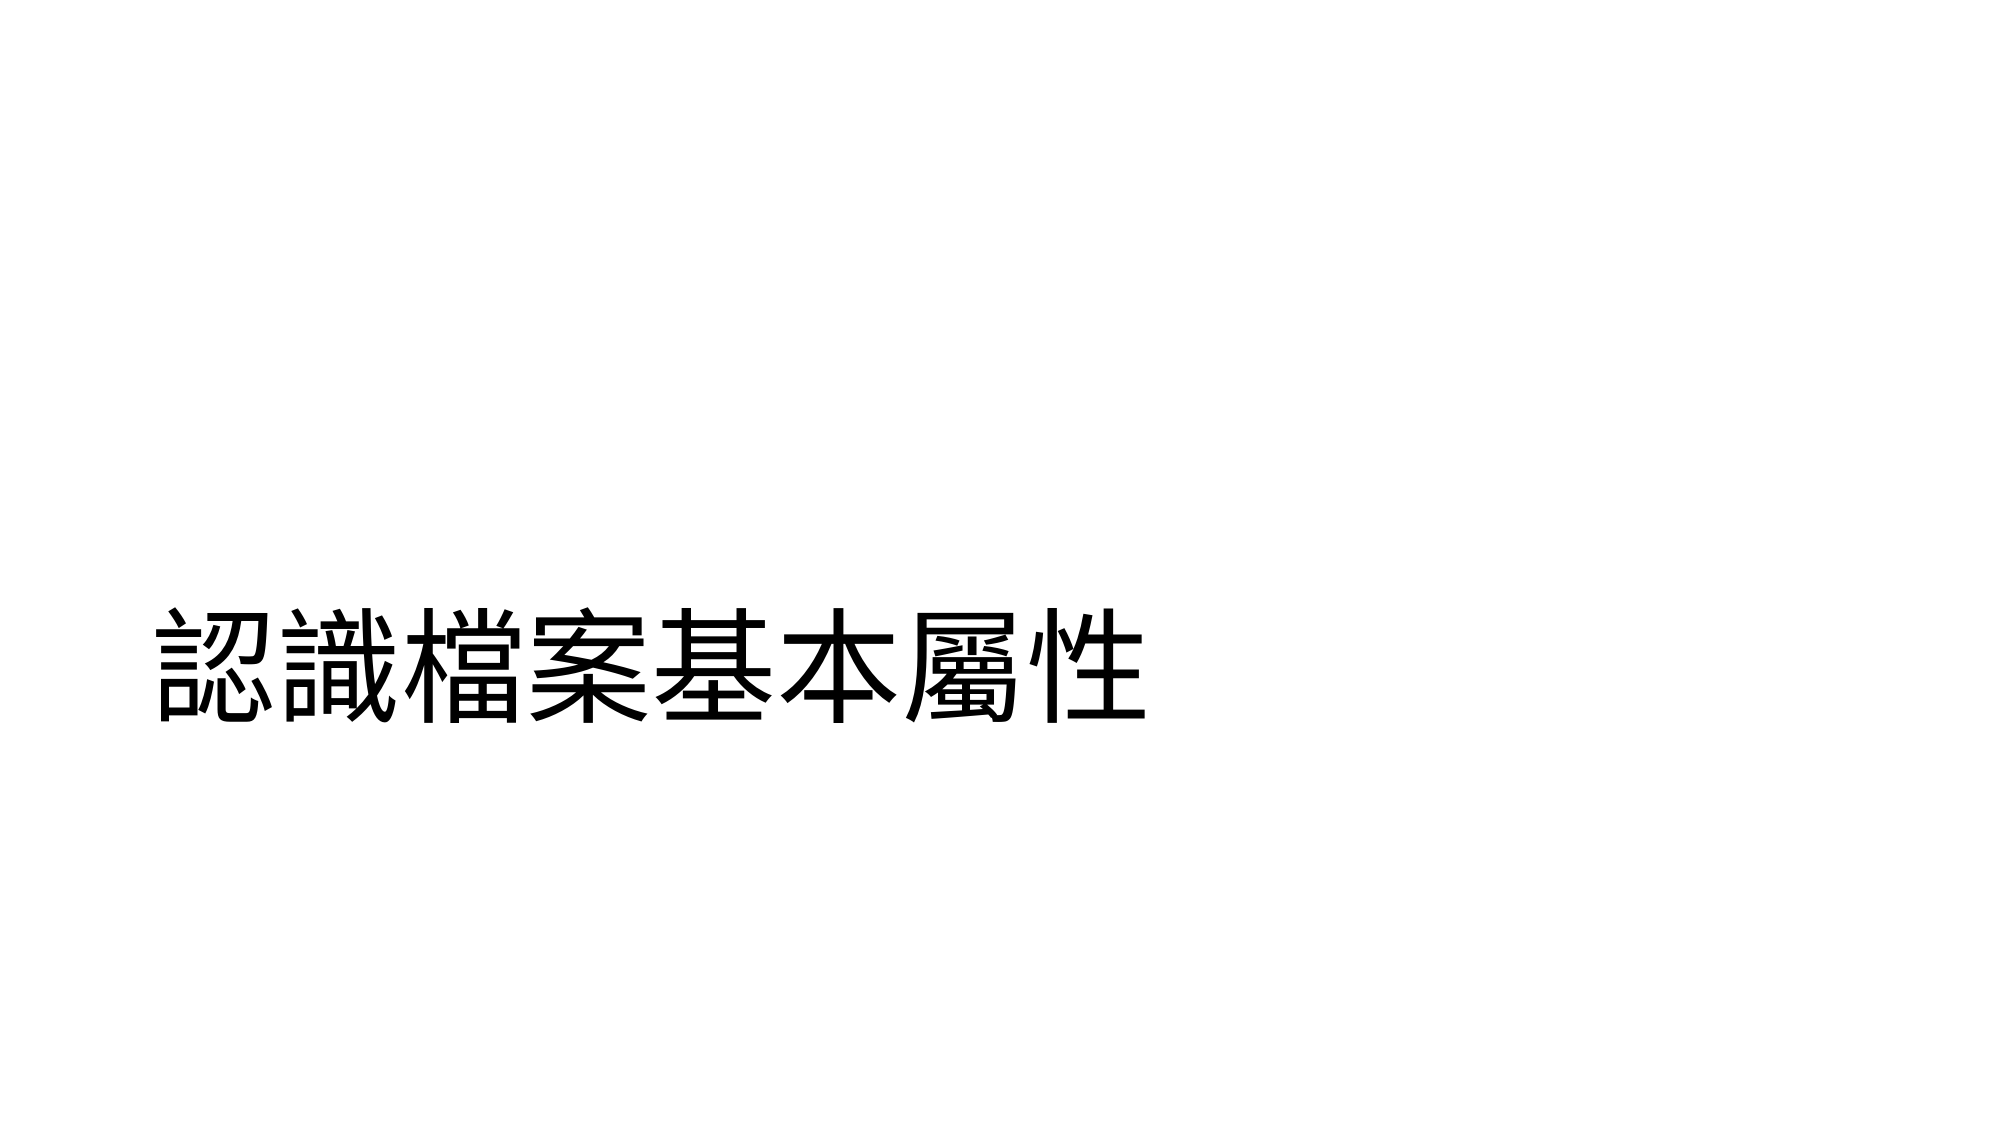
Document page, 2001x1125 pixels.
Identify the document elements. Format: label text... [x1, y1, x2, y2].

title 認識檔案基本屬性 [136, 280, 1862, 749]
